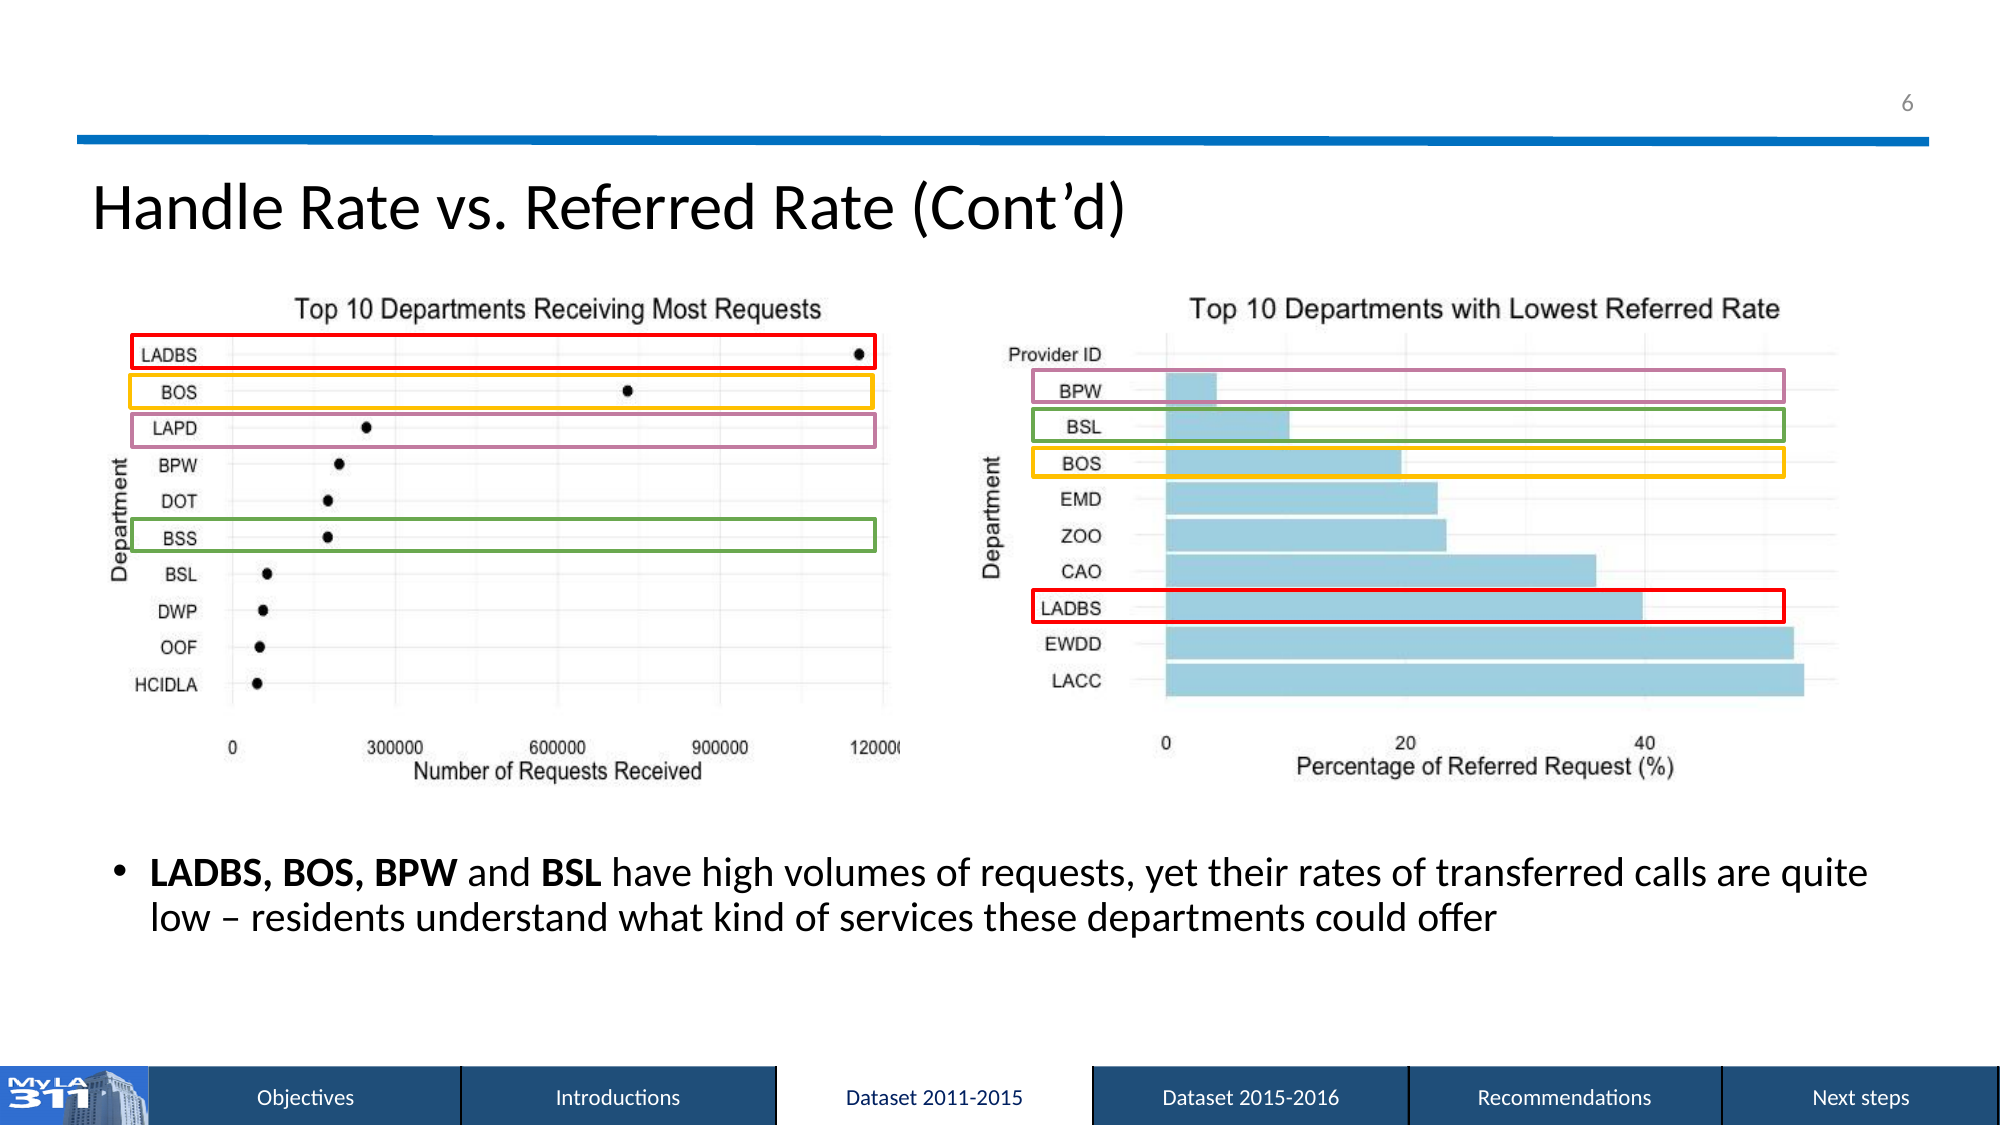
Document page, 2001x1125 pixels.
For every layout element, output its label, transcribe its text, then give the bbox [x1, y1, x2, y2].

list LADBS, BOS, BPW and BSL have high volumes of requests, yet their rates of transferred calls are quite low – residents understand what kind of services these departments could offer [97, 771, 1941, 1066]
picture [967, 286, 1848, 791]
slide_number 6 [1479, 71, 1930, 132]
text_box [0, 1066, 2000, 1125]
picture [97, 286, 900, 796]
text_box Handle Rate vs. Referred Rate (Cont’d) [77, 155, 1268, 330]
